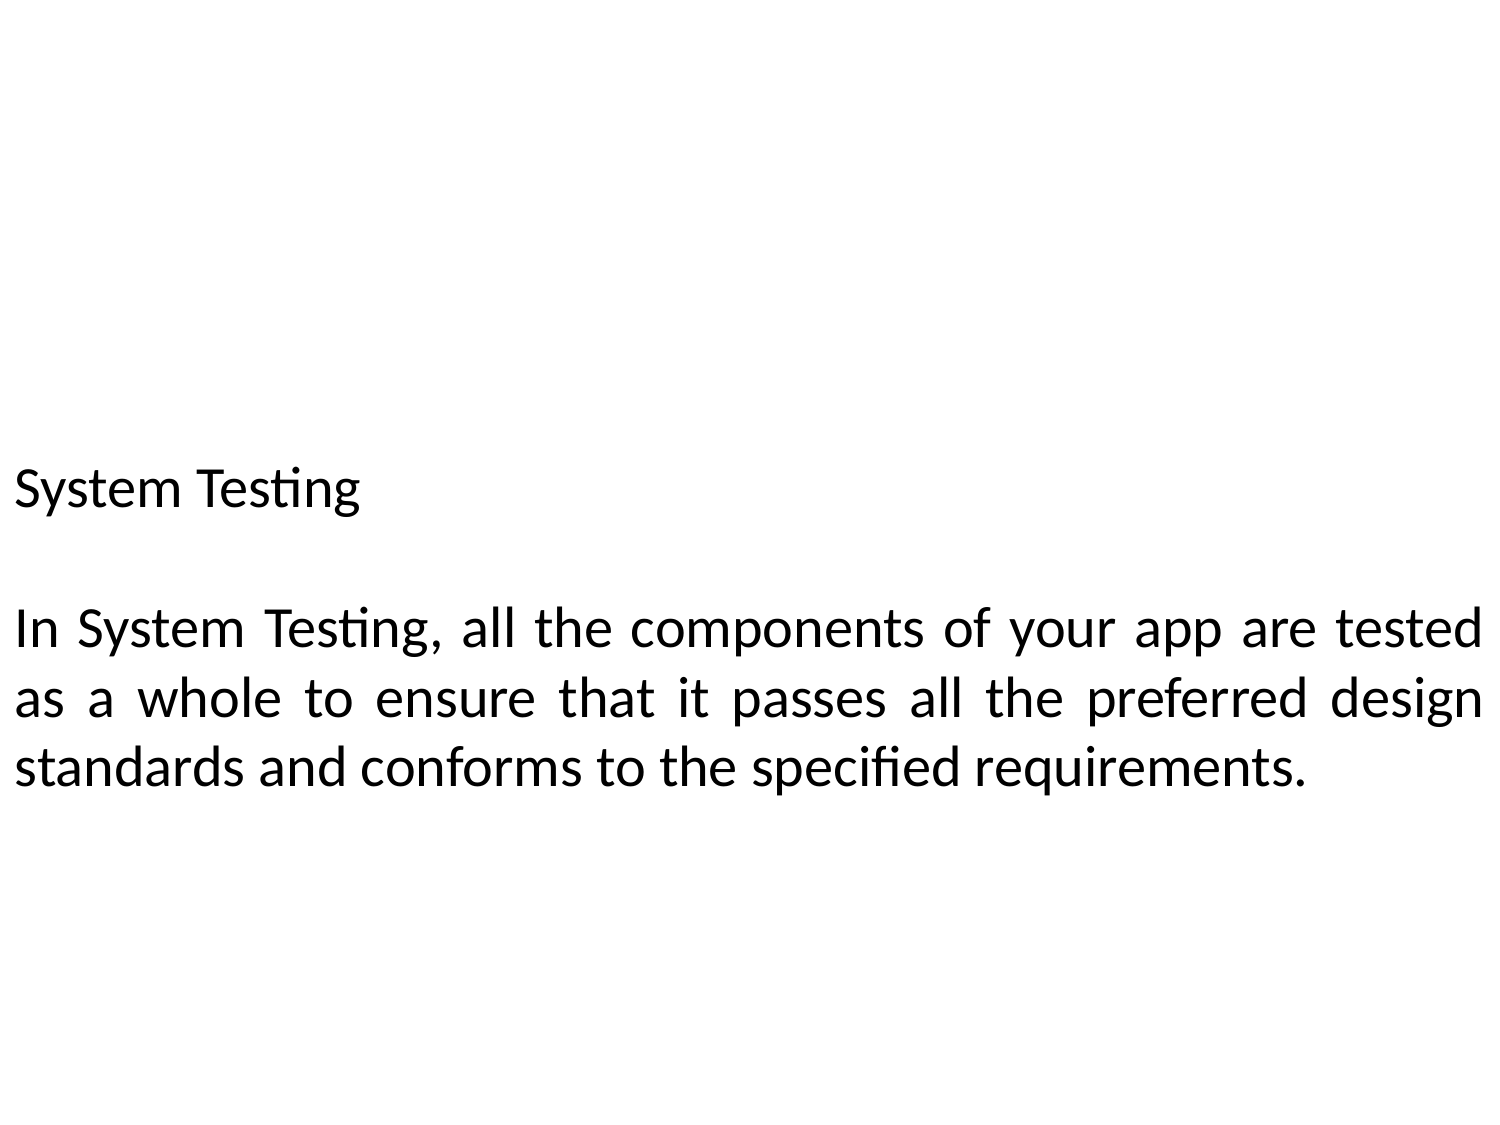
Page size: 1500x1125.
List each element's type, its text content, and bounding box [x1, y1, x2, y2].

text_box System Testing In System Testing, all the components of your app are tested as a whole to ensure that it passes all the preferred design standards and conforms to the specified requirements. [0, 441, 1500, 806]
